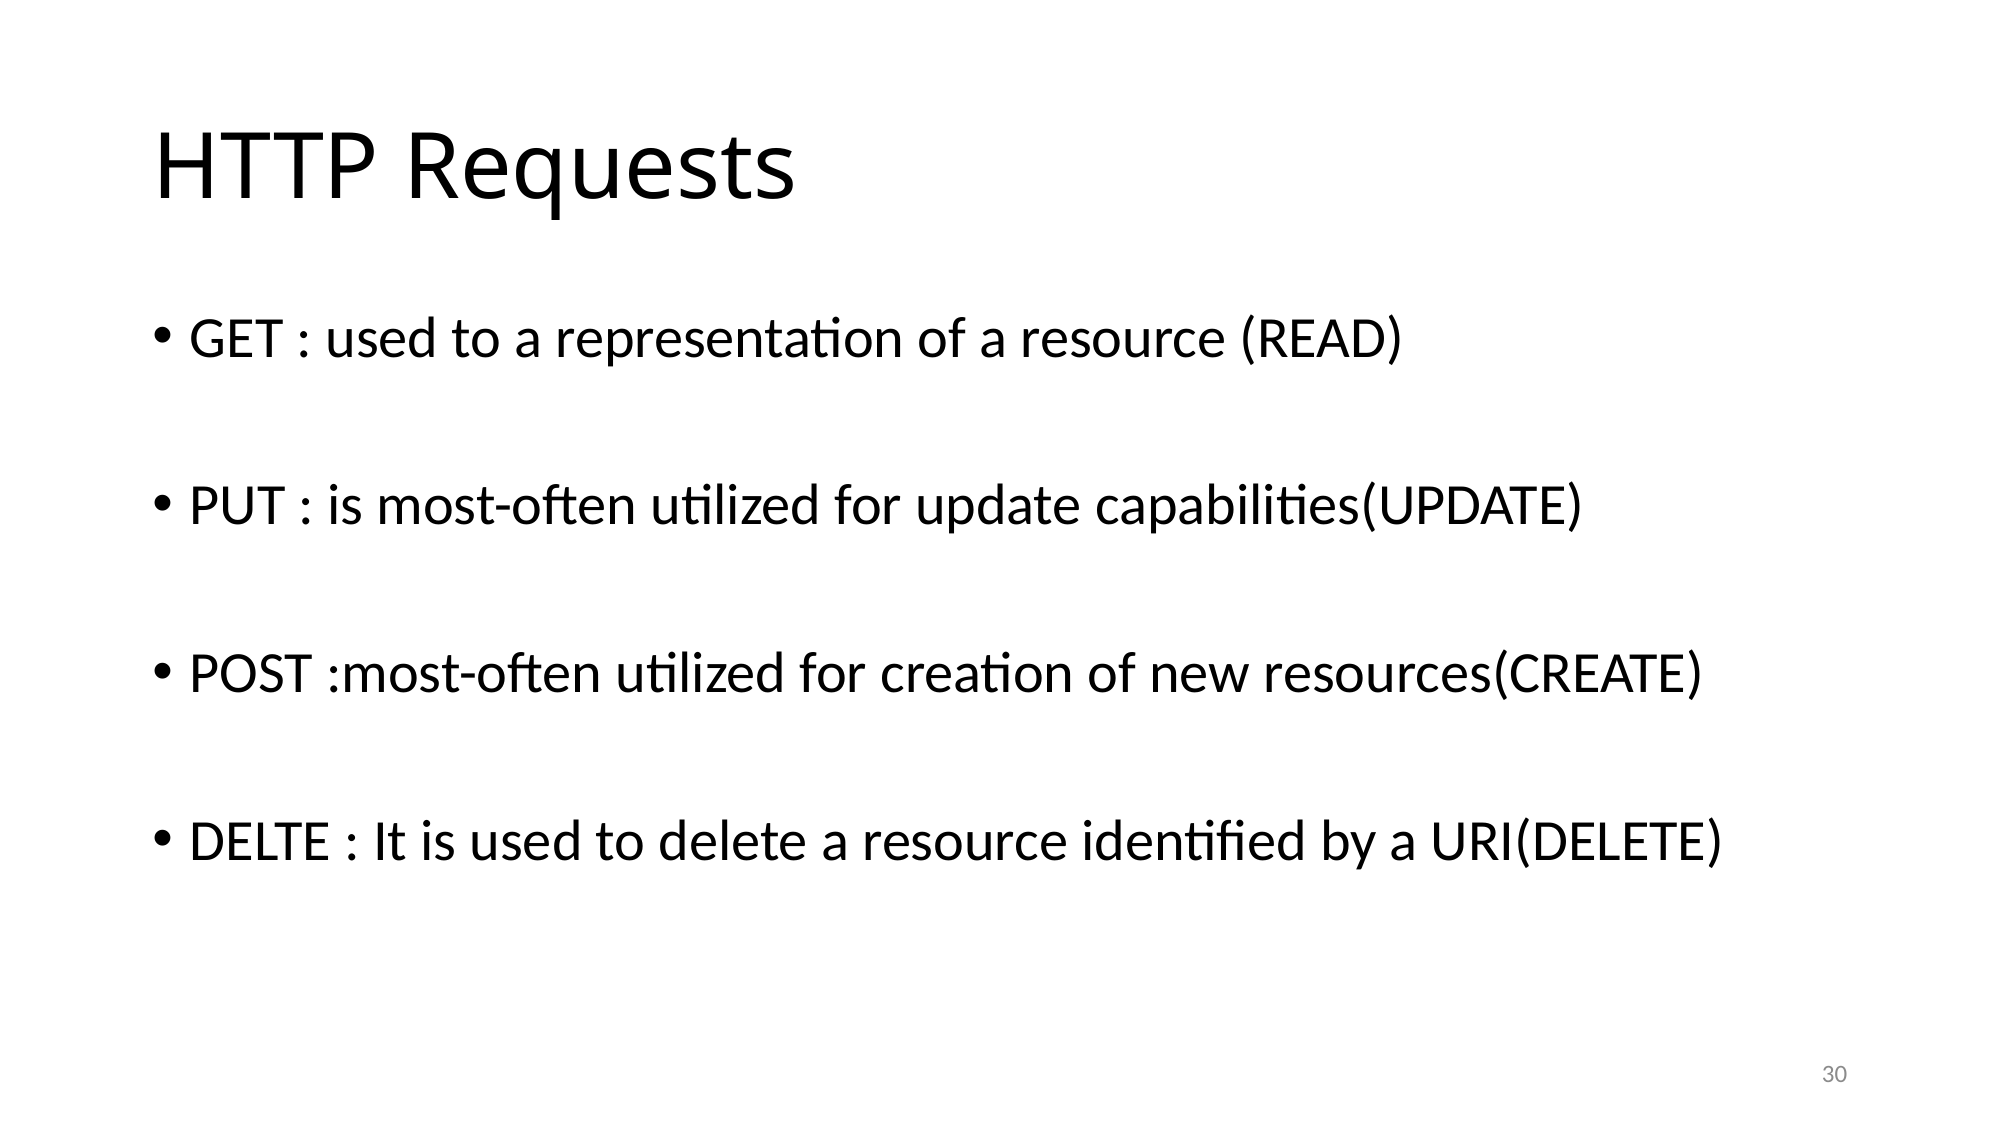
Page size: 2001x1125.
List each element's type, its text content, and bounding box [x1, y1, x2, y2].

slide_number 30 [1412, 1042, 1863, 1103]
list GET : used to a representation of a resource (READ) PUT : is most-often utilized for update capabilities(UPDATE) POST :most-often utilized for creation of new resources(CREATE) DELTE : It is used to delete a resource identified by a URI(DELETE) [137, 299, 1863, 1014]
title HTTP Requests [137, 59, 1863, 278]
